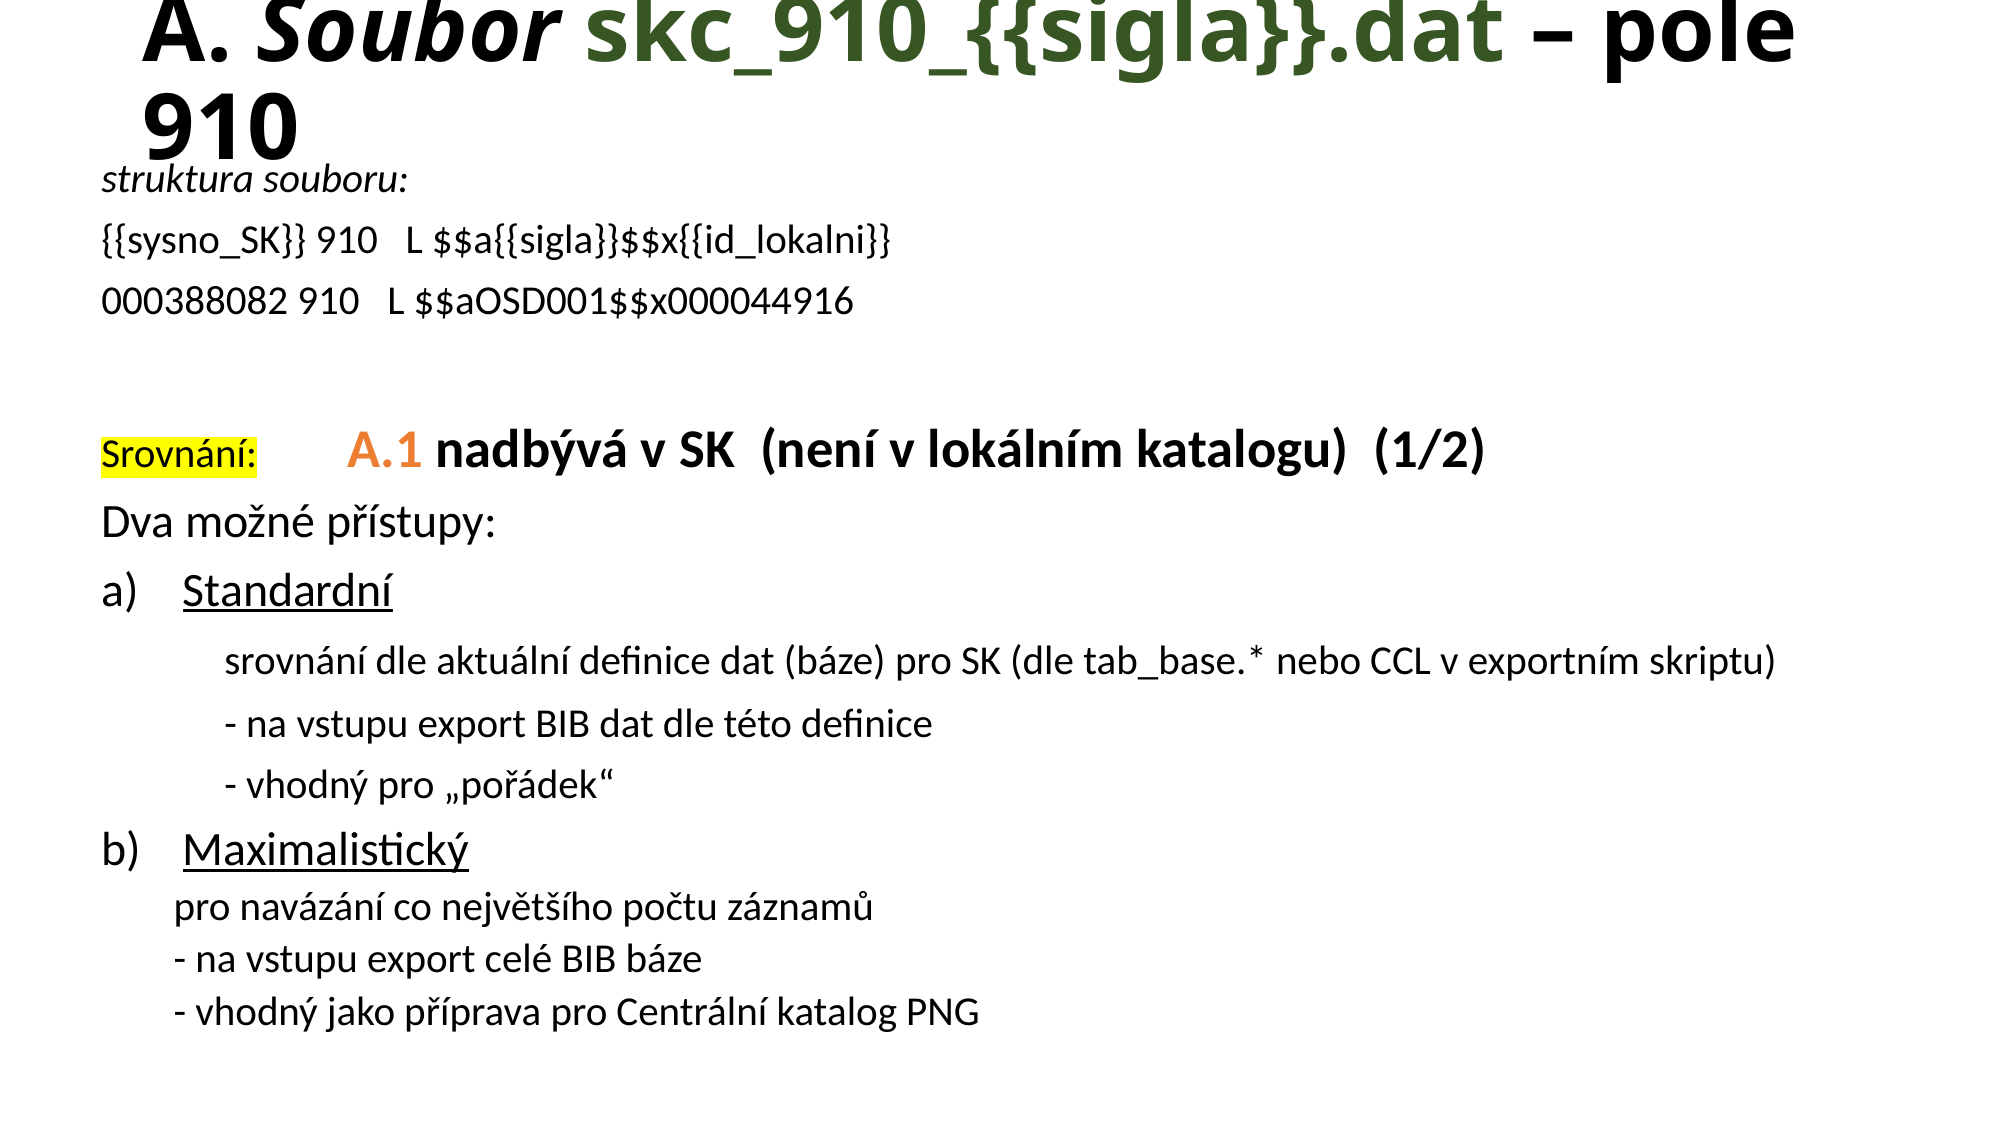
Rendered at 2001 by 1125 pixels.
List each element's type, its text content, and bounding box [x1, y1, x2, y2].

title A. Soubor skc_910_{{sigla}}.dat – pole 910 [127, 0, 1853, 149]
list struktura souboru: {{sysno_SK}} 910 L $$a{{sigla}}$$x{{id_lokalni}} 000388082 910 L $$aOSD001$$x000044916 Srovnání: A.1 nadbývá v SK (není v lokálním katalogu) (1/2) Dva možné přístupy: Standardní srovnání dle aktuální definice dat (báze) pro SK (dle tab_base.* nebo CCL v exportním skriptu) - na vstupu export BIB dat dle této definice - vhodný pro „pořádek“ Maximalistický pro navázání co největšího počtu záznamů - na vstupu export celé BIB báze - vhodný jako příprava pro Centrální katalog PNG [86, 149, 1966, 1042]
